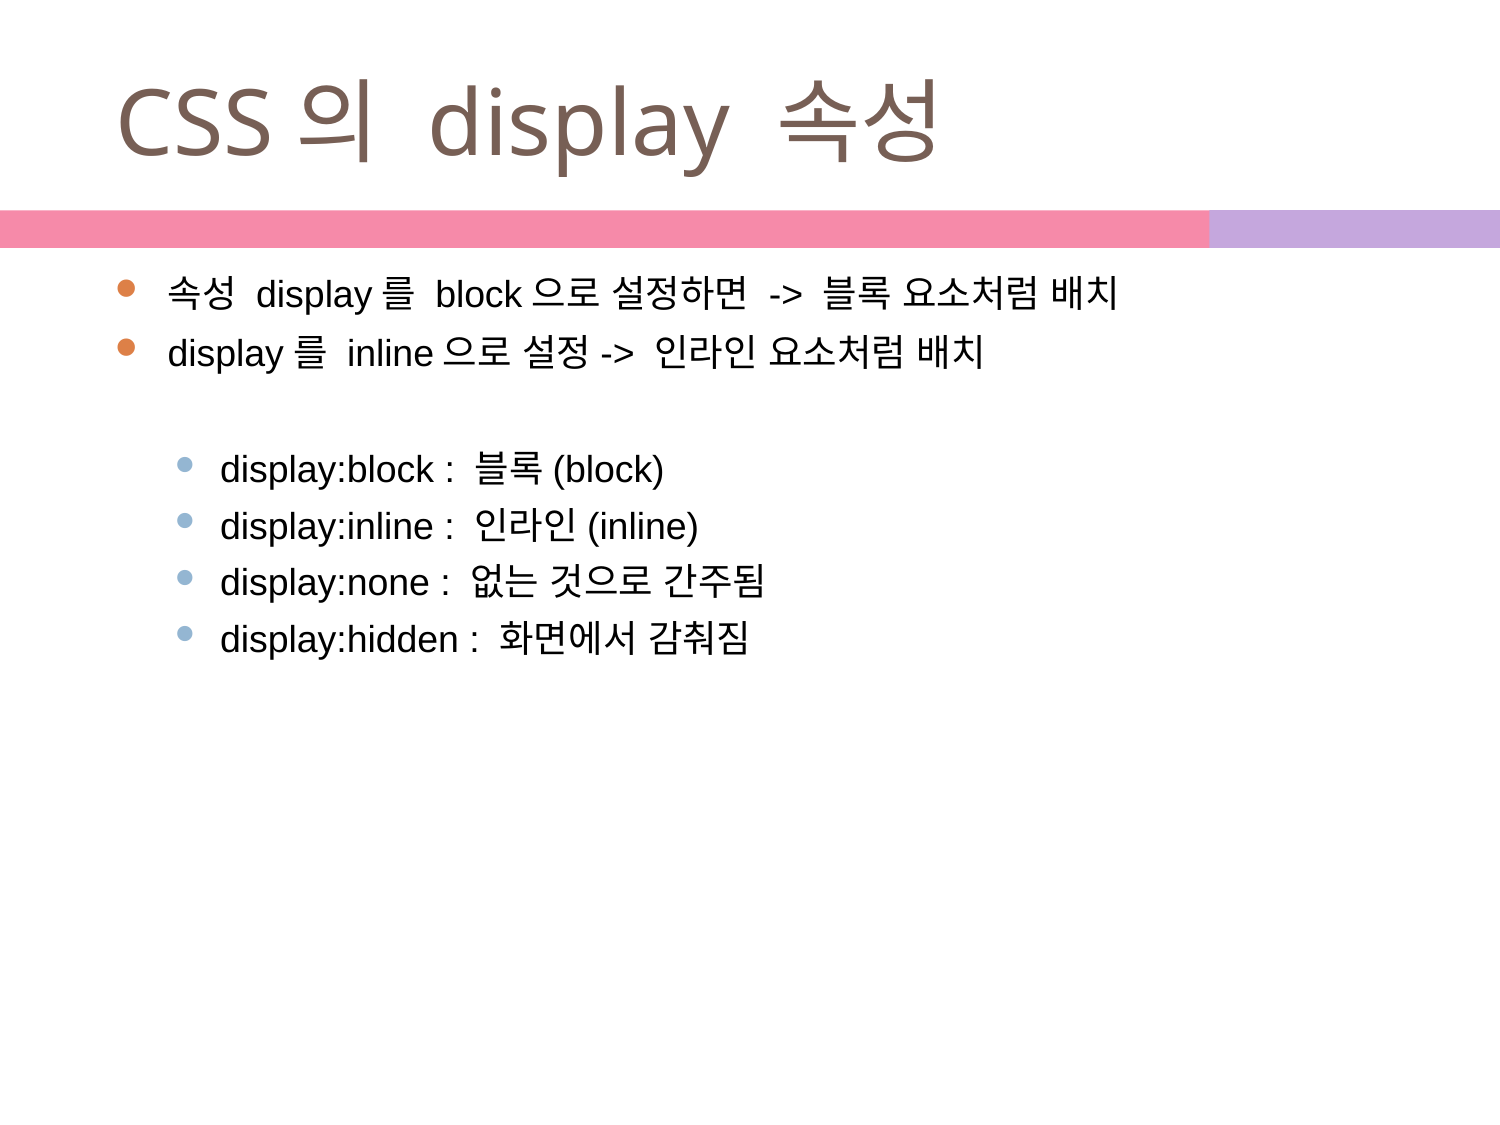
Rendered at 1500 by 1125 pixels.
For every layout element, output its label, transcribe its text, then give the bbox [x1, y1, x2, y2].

list 속성 display를 block으로 설정하면 -> 블록 요소처럼 배치 display를 inline으로 설정-> 인라인 요소처럼 배치 display:block : 블록(block) display:inline : 인라인(inline) display:none : 없는 것으로 간주됨 display:hidden : 화면에서 감춰짐 [100, 262, 1438, 1000]
title CSS의 display 속성 [100, 37, 1438, 200]
